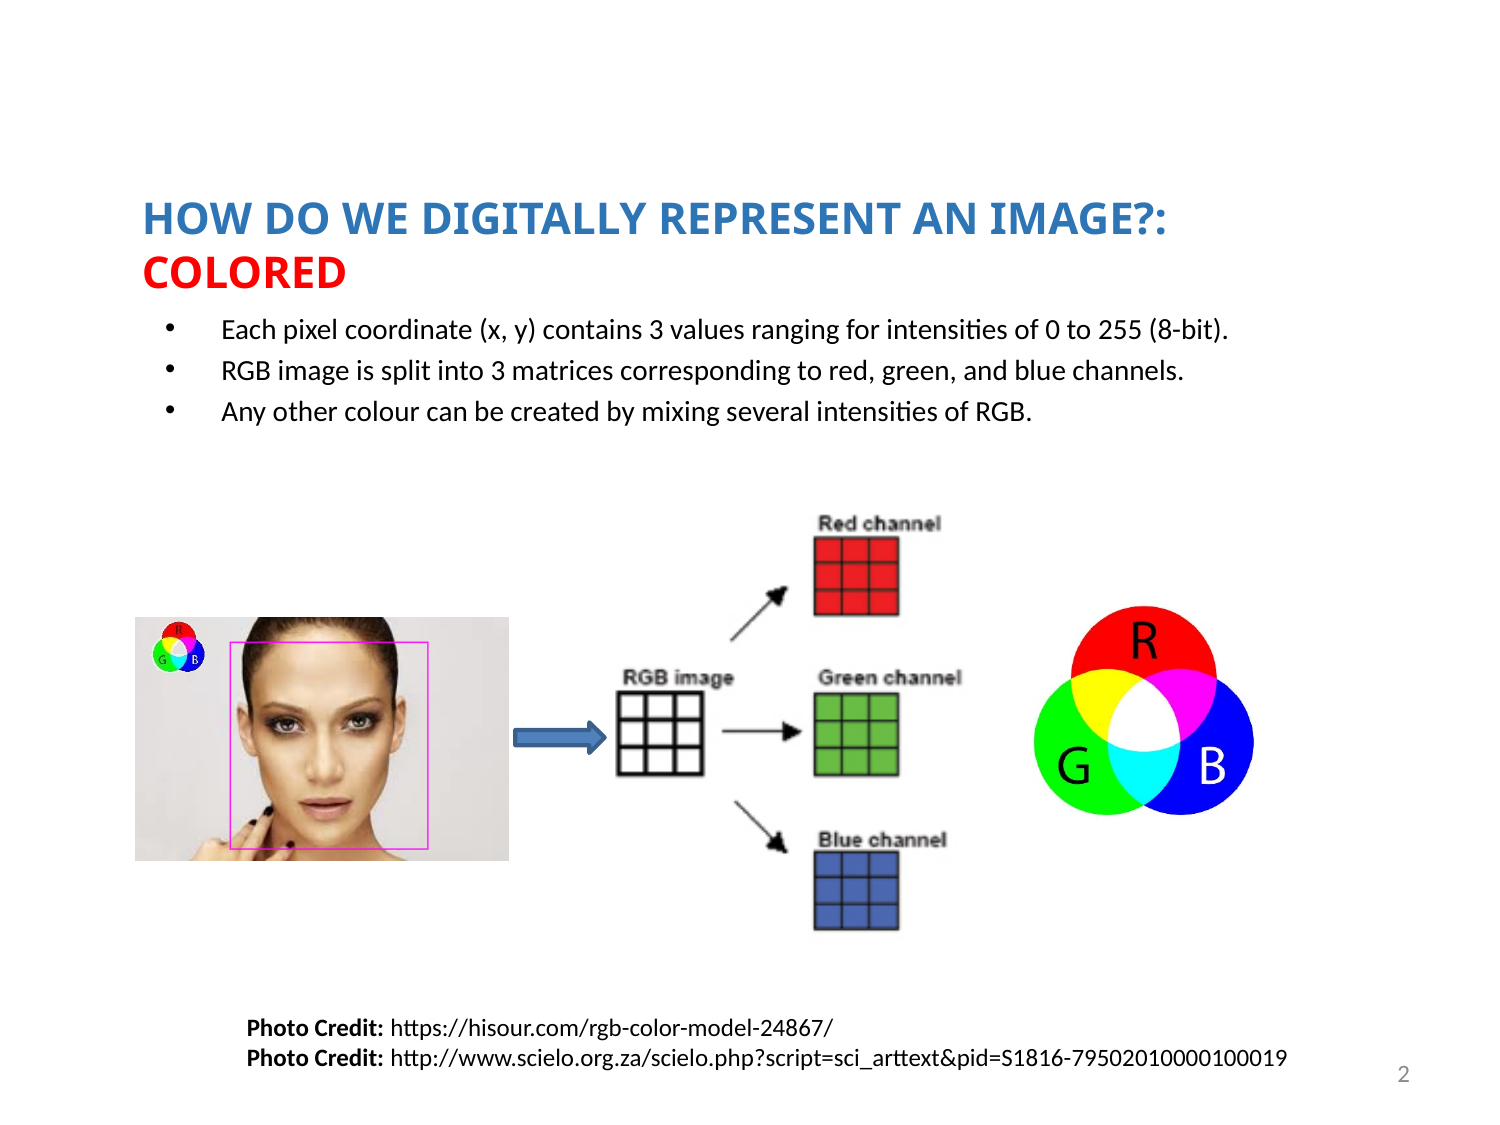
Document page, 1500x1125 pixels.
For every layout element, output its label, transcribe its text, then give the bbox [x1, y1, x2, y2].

slide_number 2 [1305, 1042, 1425, 1103]
text_box HOW DO WE DIGITALLY REPRESENT AN IMAGE?: COLORED [130, 163, 1382, 327]
picture [135, 617, 509, 862]
list Each pixel coordinate (x, y) contains 3 values ranging for intensities of 0 to 255 (8-bit). RGB image is split into 3 matrices corresponding to red, green, and blue channels. Any other colour can be created by mixing several intensities of RGB. [150, 327, 1309, 758]
text_box Photo Credit: https://hisour.com/rgb-color-model-24867/ Photo Credit: http://www.scielo.org.za/scielo.php?script=sci_arttext&pid=S1816-79502010000100019 [232, 1004, 1305, 1125]
picture [1022, 587, 1266, 831]
text_box [513, 720, 607, 755]
picture [614, 478, 980, 1001]
